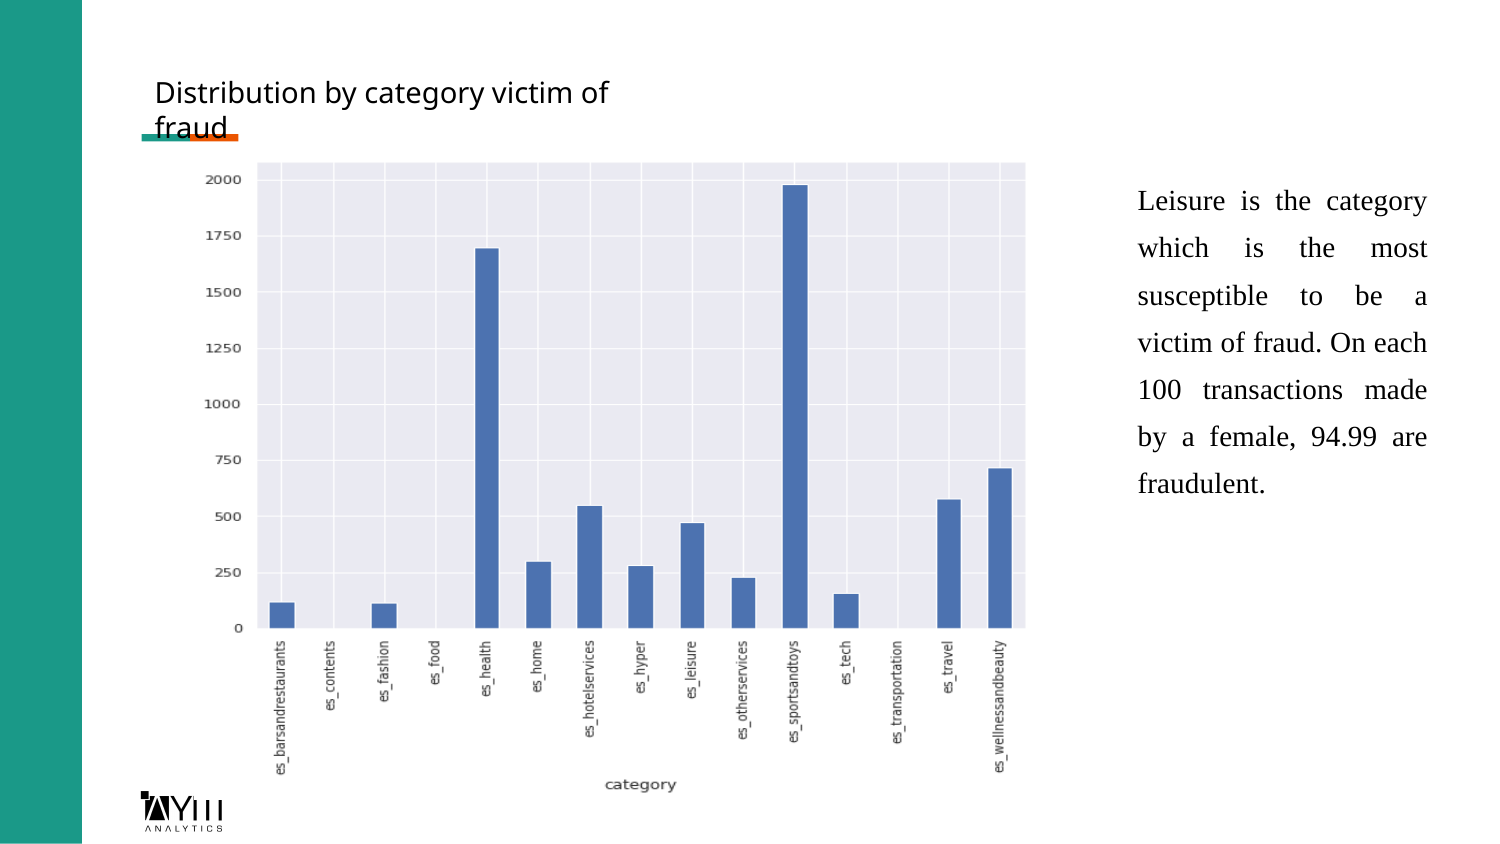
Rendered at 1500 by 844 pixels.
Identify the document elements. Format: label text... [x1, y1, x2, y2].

text_box Distribution by category victim of fraud [139, 59, 705, 160]
text_box Leisure is the category which is the most susceptible to be a victim of fraud. On each 100 transactions made by a female, 94.99 are fraudulent. [1112, 154, 1455, 515]
picture [140, 154, 1035, 832]
